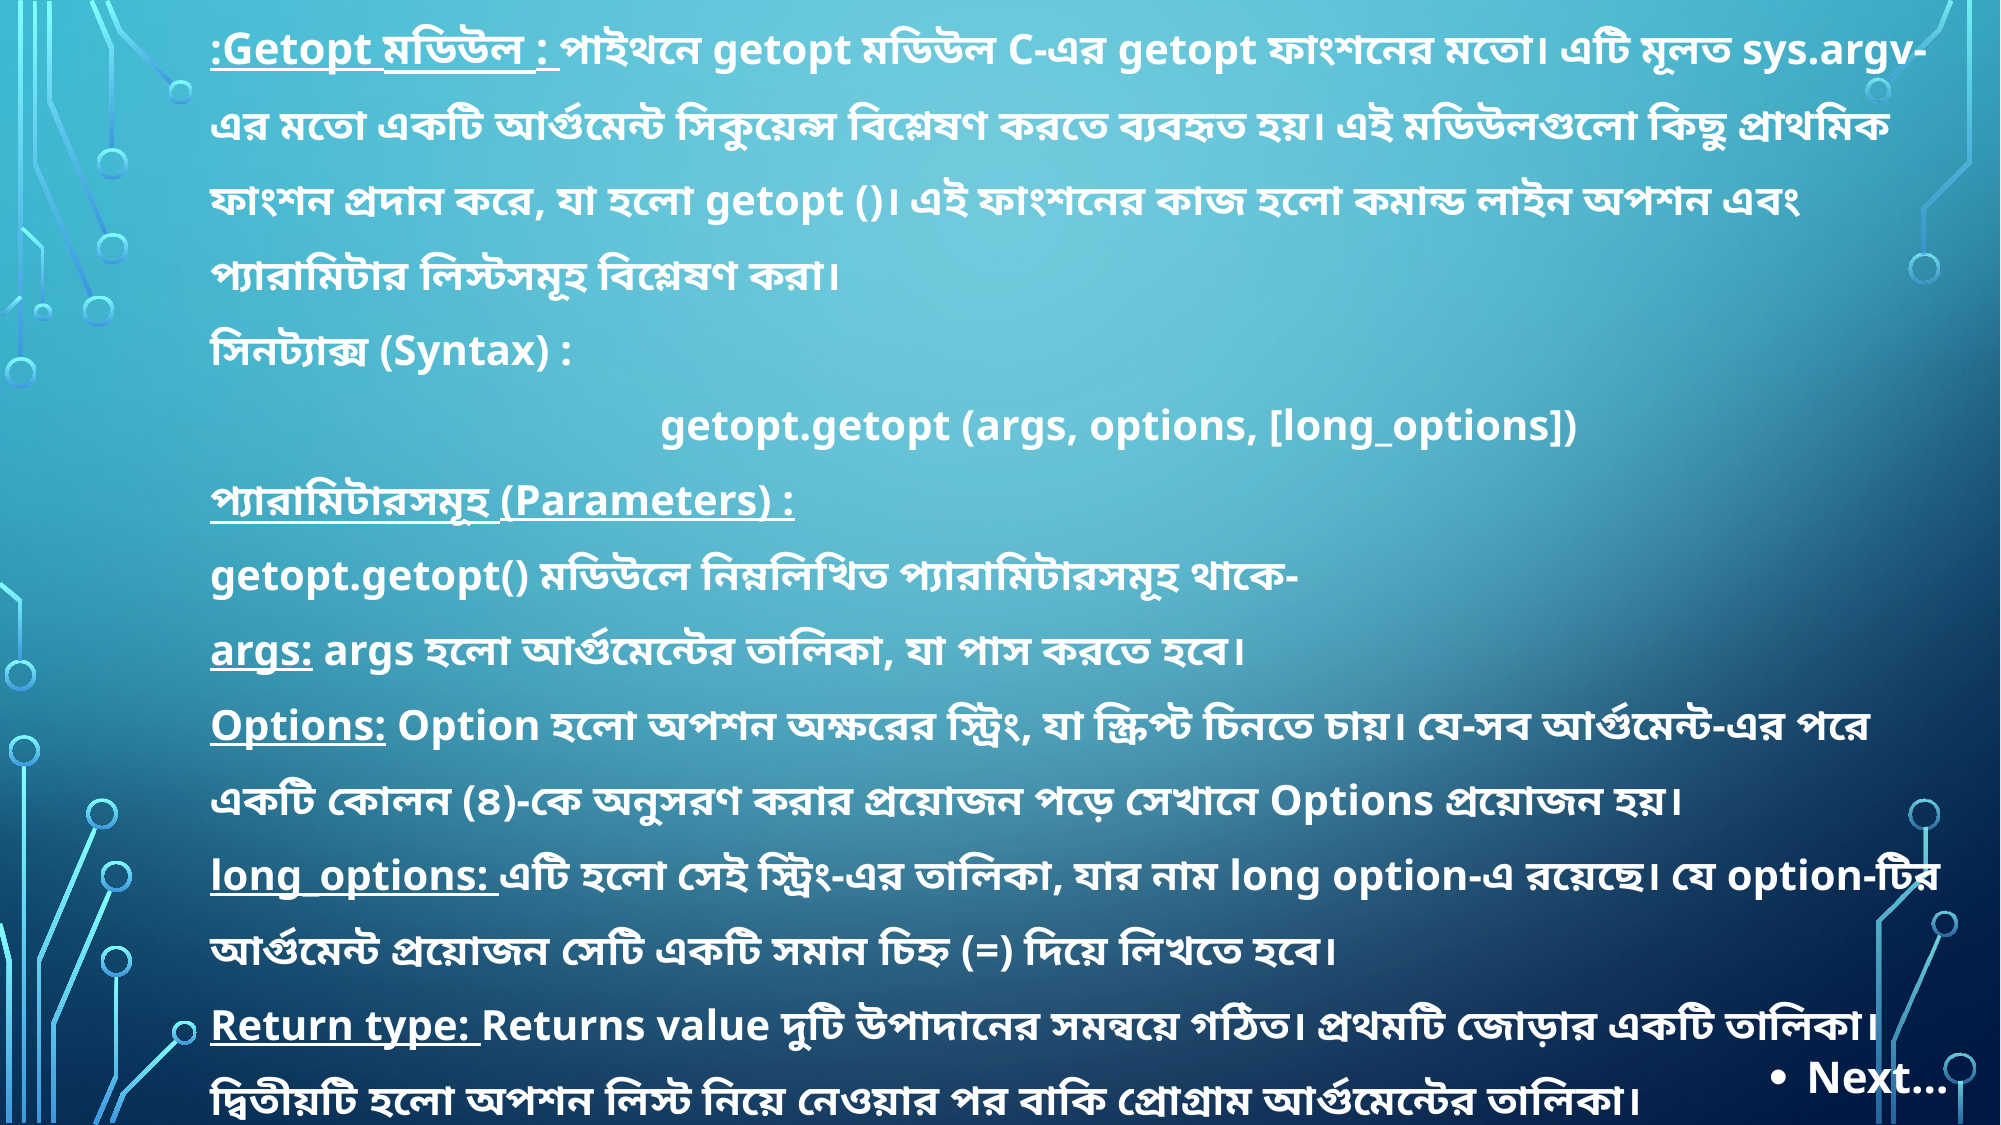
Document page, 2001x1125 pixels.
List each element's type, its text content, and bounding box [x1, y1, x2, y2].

text_box :Getopt মডিউল : পাইথনে getopt মডিউল C-এর getopt ফাংশনের মতো। এটি মূলত sys.argv-এর মতো একটি আর্গুমেন্ট সিকুয়েন্স বিশ্লেষণ করতে ব্যবহৃত হয়। এই মডিউলগুলো কিছু প্রাথমিক ফাংশন প্রদান করে, যা হলো getopt ()। এই ফাংশনের কাজ হলো কমান্ড লাইন অপশন এবং প্যারামিটার লিস্টসমূহ বিশ্লেষণ করা। সিনট্যাক্স (Syntax) : getopt.getopt (args, options, [long_options]) প্যারামিটারসমূহ (Parameters) : getopt.getopt() মডিউলে নিম্নলিখিত প্যারামিটারসমূহ থাকে- args: args হলো আর্গুমেন্টের তালিকা, যা পাস করতে হবে। Options: Option হলো অপশন অক্ষরের স্ট্রিং, যা স্ক্রিপ্ট চিনতে চায়। যে-সব আর্গুমেন্ট-এর পরে একটি কোলন (৪)-কে অনুসরণ করার প্রয়োজন পড়ে সেখানে Options প্রয়োজন হয়। long_options: এটি হলো সেই স্ট্রিং-এর তালিকা, যার নাম long option-এ রয়েছে। যে option-টির আর্গুমেন্ট প্রয়োজন সেটি একটি সমান চিহ্ন (=) দিয়ে লিখতে হবে। Return type: Returns value দুটি উপাদানের সমন্বয়ে গঠিত। প্রথমটি জোড়ার একটি তালিকা। দ্বিতীয়টি হলো অপশন লিস্ট নিয়ে নেওয়ার পর বাকি প্রোগ্রাম আর্গুমেন্টের তালিকা। [195, 0, 2000, 1125]
